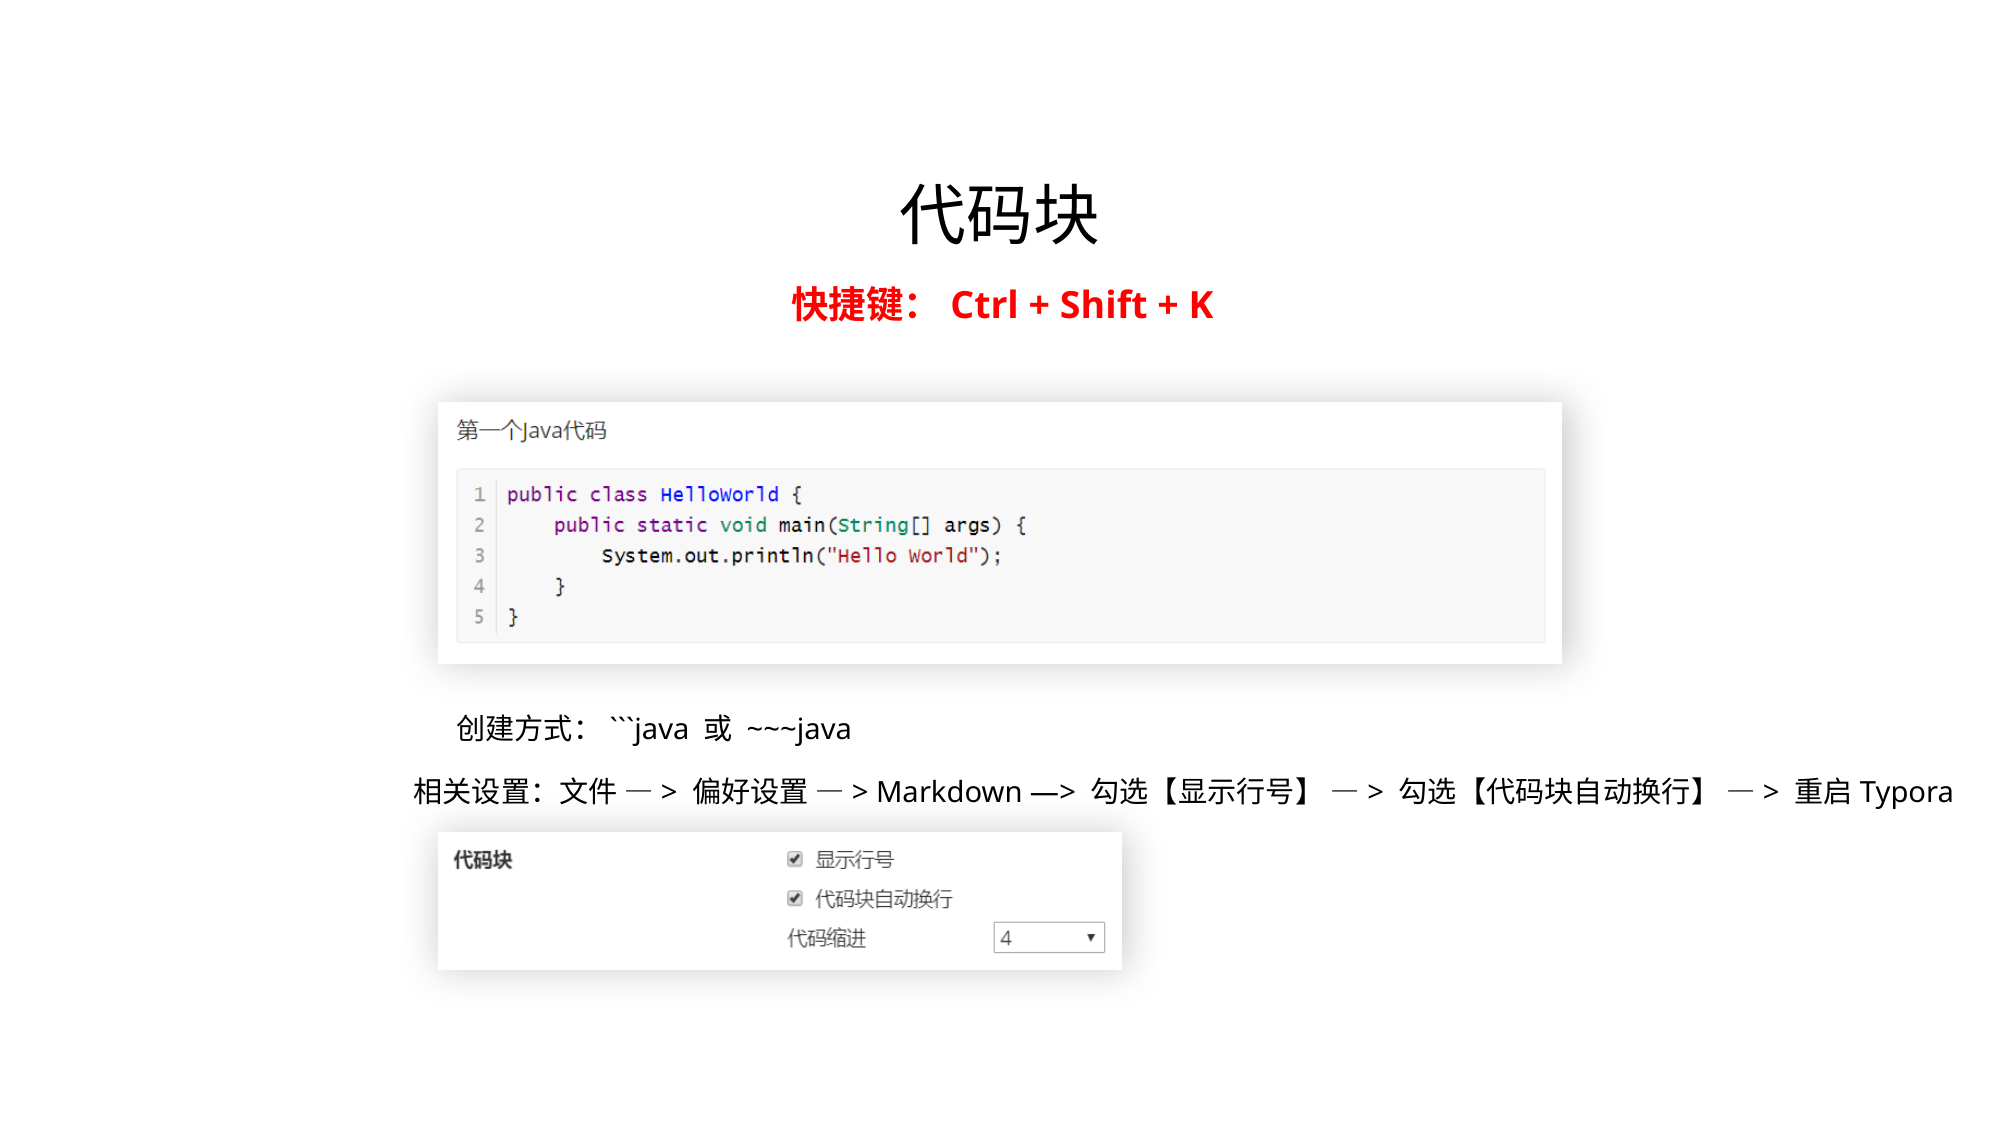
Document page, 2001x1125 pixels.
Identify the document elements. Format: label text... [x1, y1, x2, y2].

picture [438, 402, 1562, 664]
picture [438, 832, 1122, 970]
text_box 创建方式：```java 或 ~~~java [441, 685, 868, 748]
text_box 快捷键：Ctrl + Shift + K [776, 273, 1229, 334]
text_box 代码块 [547, 165, 1453, 261]
text_box 相关设置：文件 —> 偏好设置 —> Markdown —> 勾选【显示行号】 —> 勾选【代码块自动换行】 —> 重启Typora [398, 748, 1977, 816]
